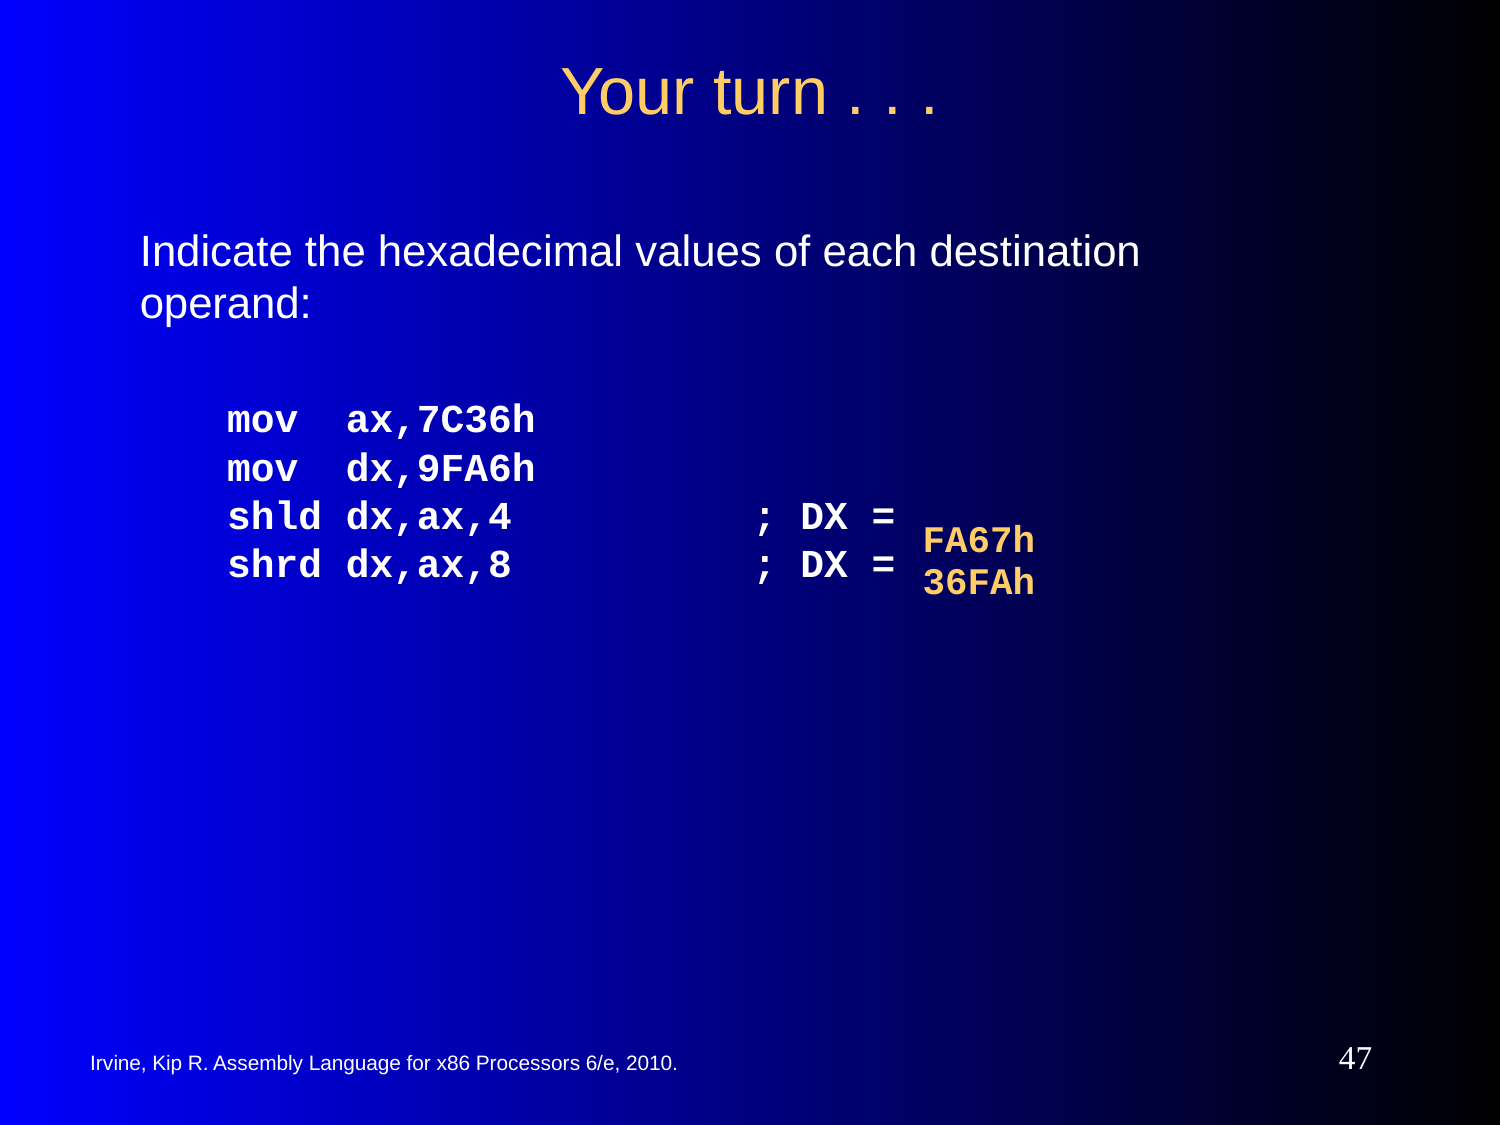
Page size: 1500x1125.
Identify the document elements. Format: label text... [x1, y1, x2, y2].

text_box mov ax,7C36h mov dx,9FA6h shld dx,ax,4 ; DX = shrd dx,ax,8 ; DX = [212, 387, 1113, 606]
footer Irvine, Kip R. Assembly Language for x86 Processors 6/e, 2010. [75, 1037, 800, 1088]
slide_number 47 [1224, 1025, 1388, 1088]
title Your turn . . . [112, 37, 1388, 138]
text_box Indicate the hexadecimal values of each destination operand: [124, 199, 1338, 350]
text_box FA67h 36FAh [900, 399, 1250, 625]
